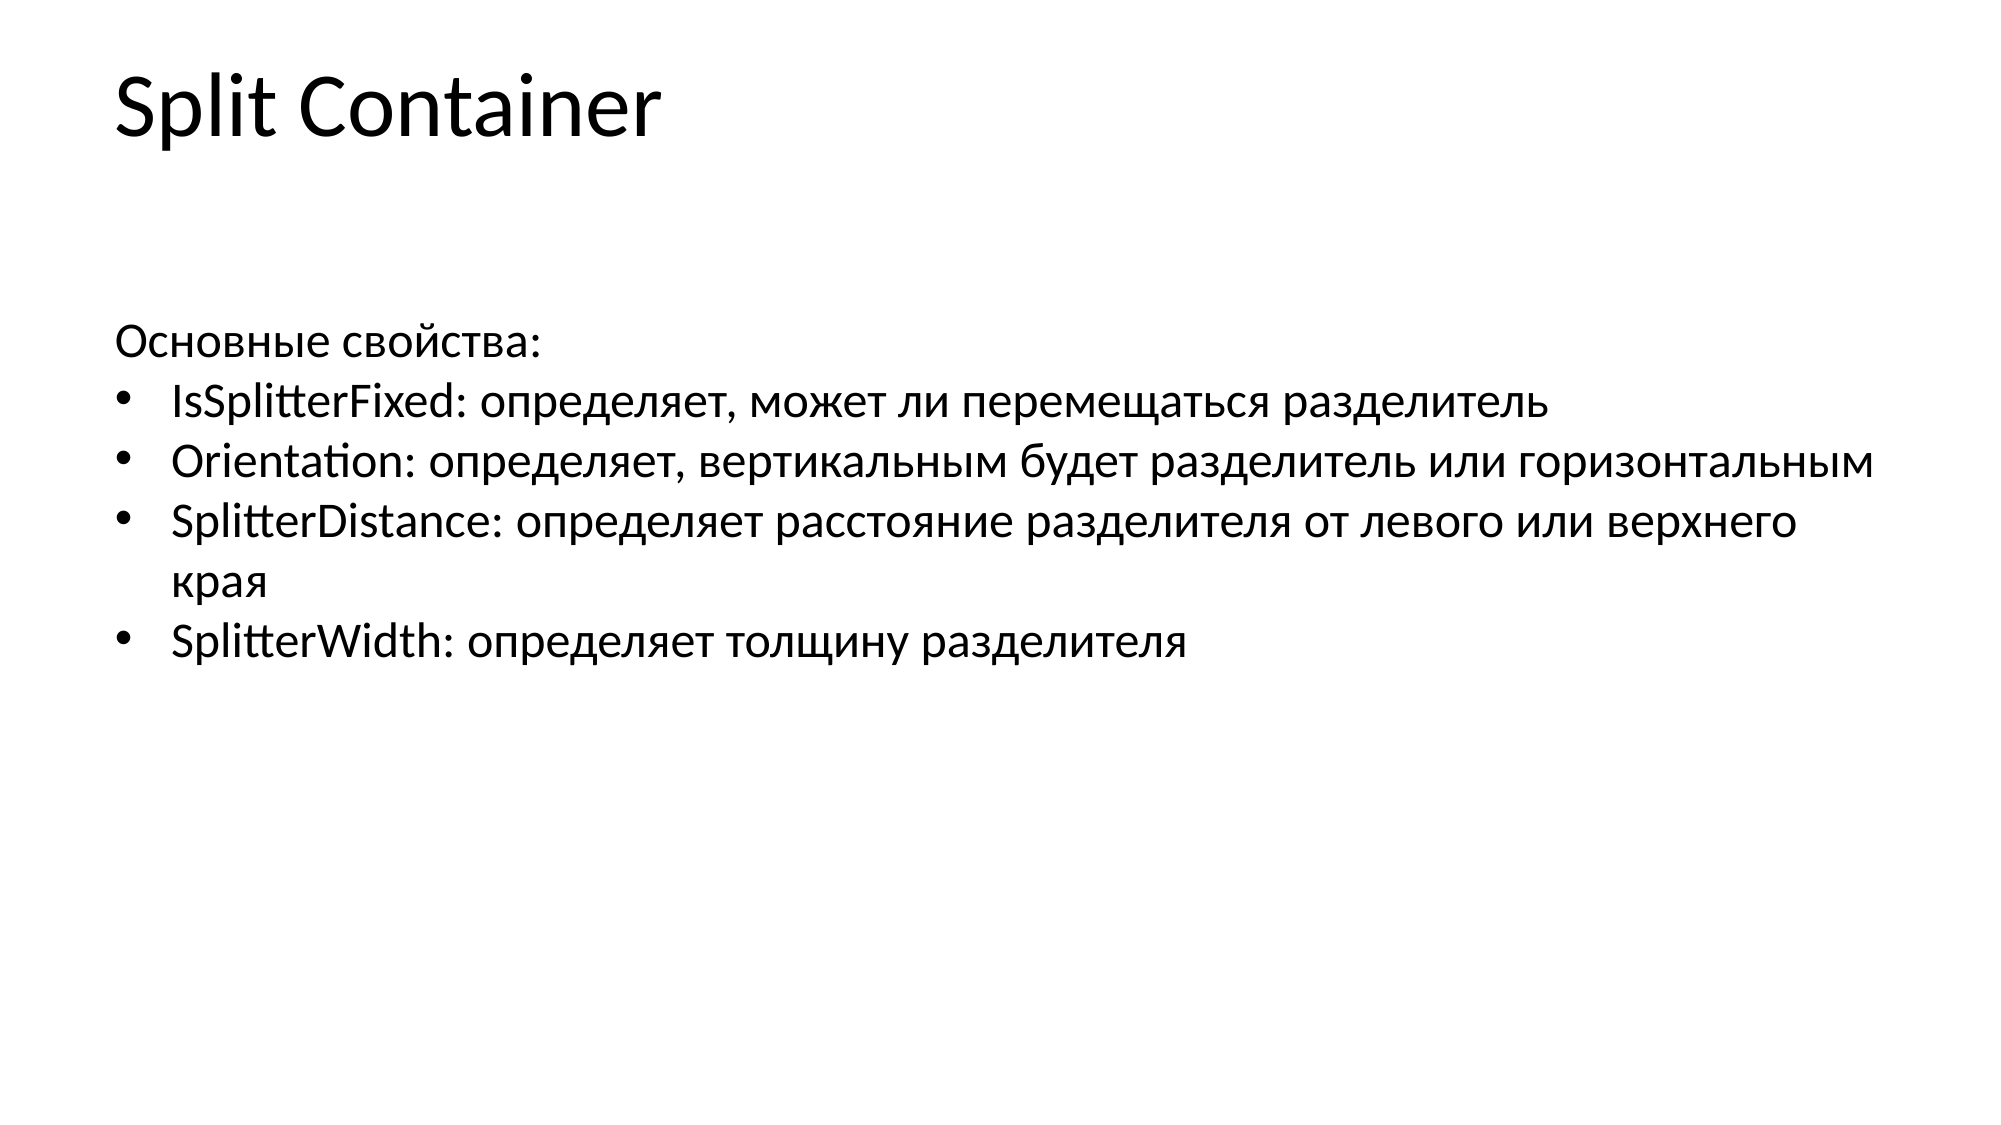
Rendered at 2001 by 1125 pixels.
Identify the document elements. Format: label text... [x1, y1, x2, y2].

text_box Основные свойства: IsSplitterFixed: определяет, может ли перемещаться разделитель Orientation: определяет, вертикальным будет разделитель или горизонтальным SplitterDistance: определяет расстояние разделителя от левого или верхнего края SplitterWidth: определяет толщину разделителя [99, 299, 1917, 675]
text_box Split Container [99, 37, 1953, 163]
